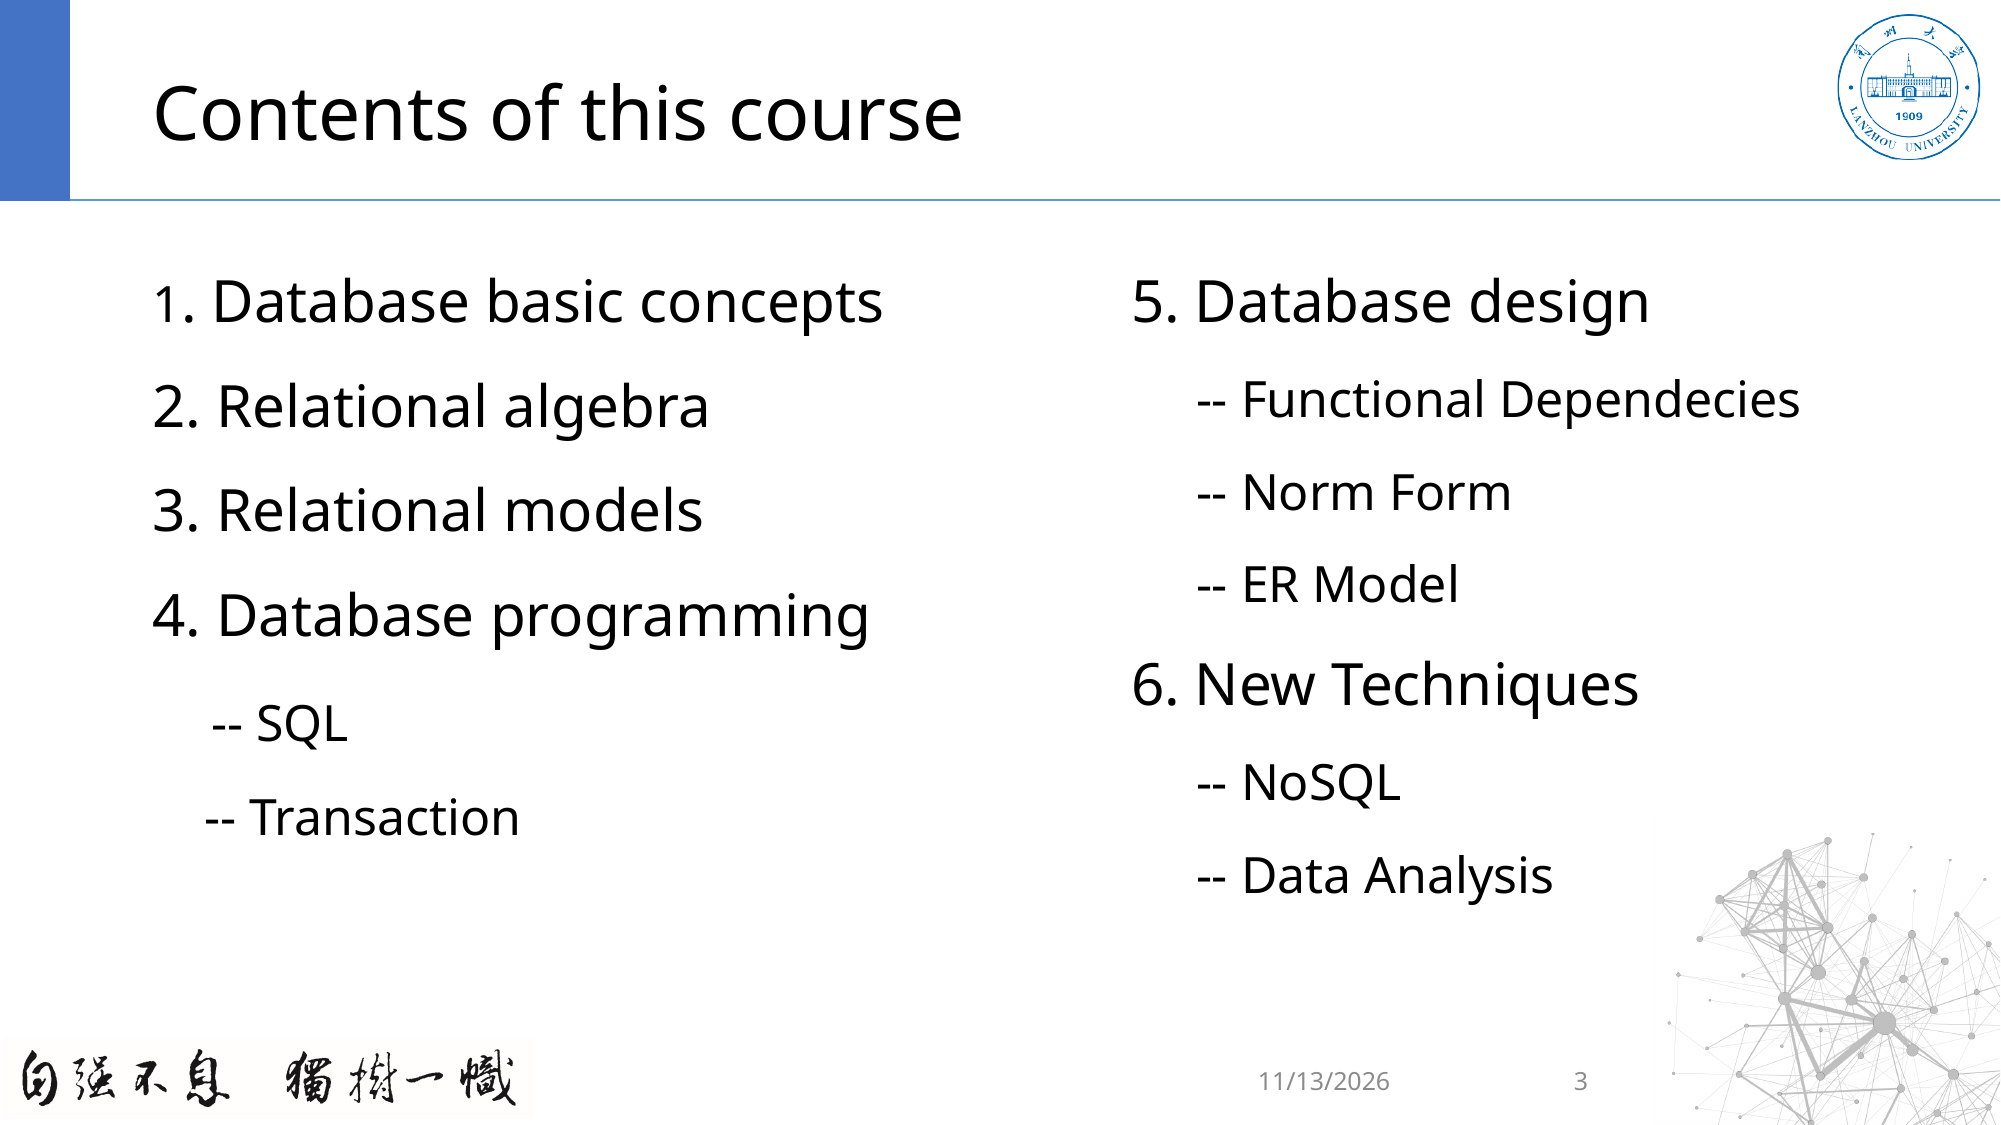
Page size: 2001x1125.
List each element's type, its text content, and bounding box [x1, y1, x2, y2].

list 1. Database basic concepts 2. Relational algebra 3. Relational models 4. Database programming -- SQL -- Transaction [137, 243, 929, 1014]
text_box 5. Database design -- Functional Dependecies -- Norm Form -- ER Model 6. New Techniques -- NoSQL -- Data Analysis [1116, 243, 1890, 1014]
picture [3, 1037, 535, 1119]
picture [1837, 14, 1998, 160]
picture [1651, 817, 2001, 1125]
slide_number 3 [1498, 1052, 1603, 1113]
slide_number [1242, 1052, 1494, 1113]
title Contents of this course [137, 33, 1863, 200]
